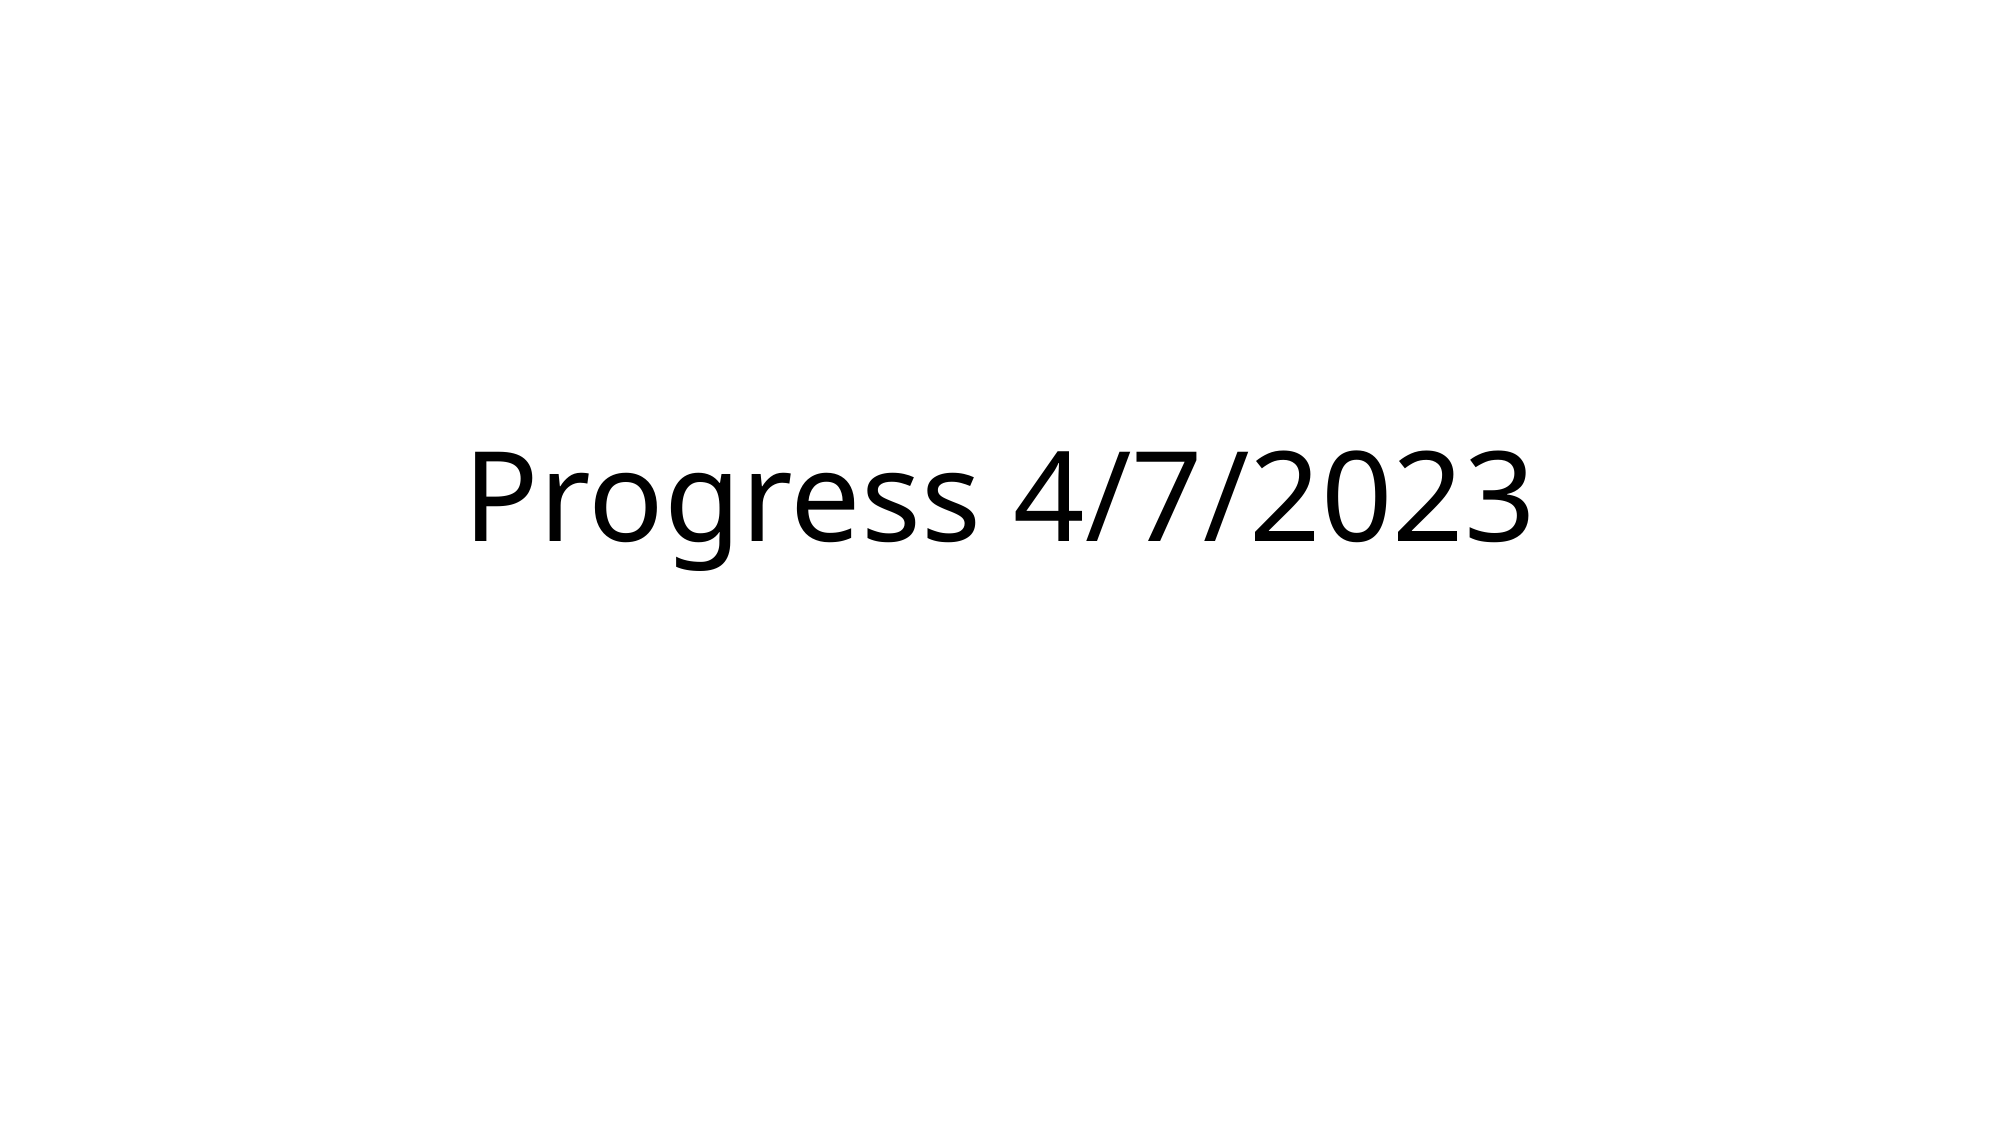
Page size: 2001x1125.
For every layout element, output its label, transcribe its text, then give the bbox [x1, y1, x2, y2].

title Progress 4/7/2023 [249, 184, 1750, 576]
